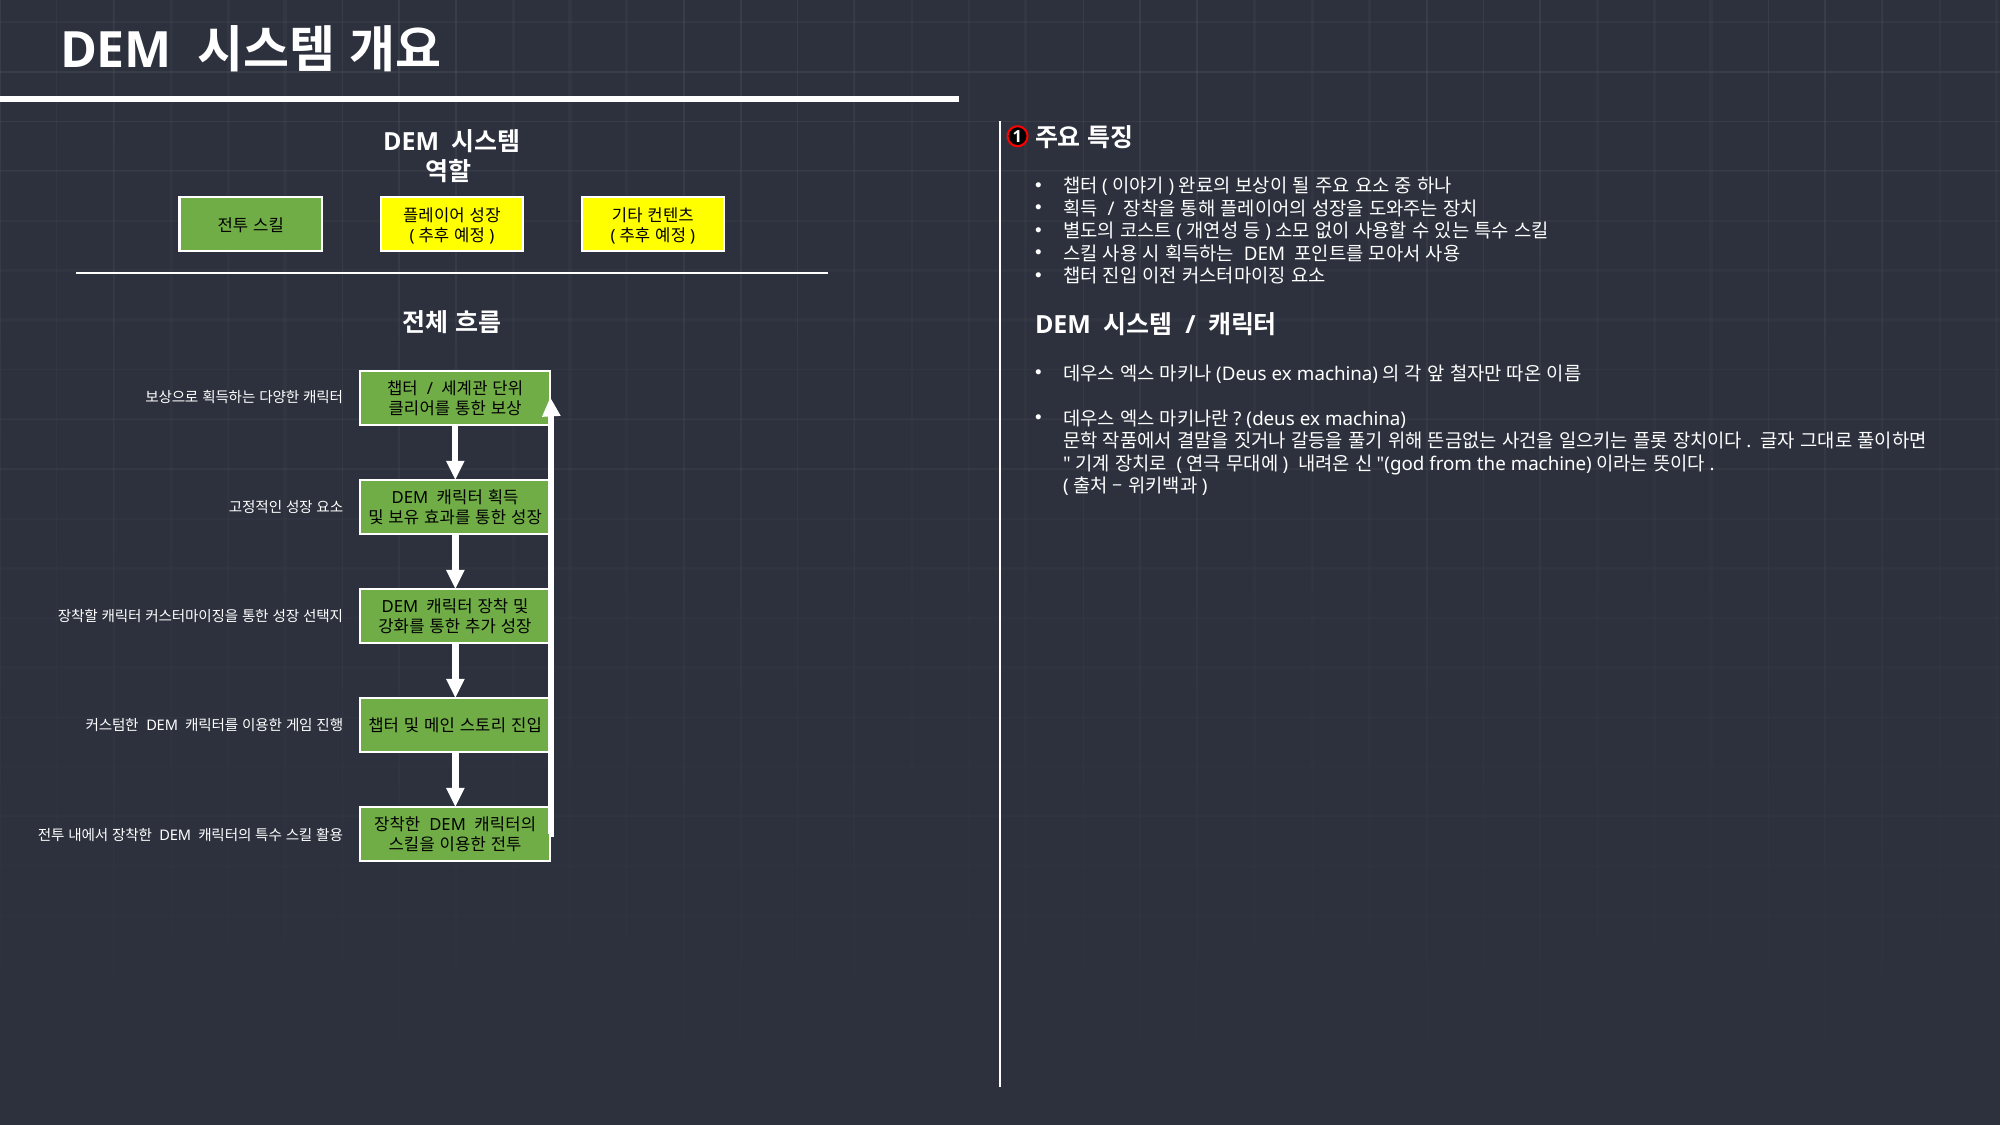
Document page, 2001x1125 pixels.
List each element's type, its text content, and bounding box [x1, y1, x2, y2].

text_box 전체 흐름 [356, 293, 548, 349]
text_box 고정적인 성장 요소 [61, 479, 344, 535]
text_box 주요 특징 챕터(이야기)완료의 보상이 될 주요 요소 중 하나 획득 / 장착을 통해 플레이어의 성장을 도와주는 장치 별도의 코스트(개연성 등)소모 없이 사용할 수 있는 특수 스킬 스킬 사용 시 획득하는 DEM 포인트를 모아서 사용 챕터 진입 이전 커스터마이징 요소 DEM 시스템 / 캐릭터 데우스 엑스 마키나(Deus ex machina)의 각 앞 철자만 따온 이름 데우스 엑스 마키나란? (deus ex machina) 문학 작품에서 결말을 짓거나 갈등을 풀기 위해 뜬금없는 사건을 일으키는 플롯 장치이다. 글자 그대로 풀이하면 "기계 장치로 (연극 무대에) 내려온 신"(god from the machine)이라는 뜻이다. (출처 – 위키백과) [1035, 121, 1928, 563]
text_box DEM 시스템 역할 [356, 127, 548, 183]
text_box 장착할 캐릭터 커스터마이징을 통한 성장 선택지 [35, 588, 344, 644]
text_box DEM 캐릭터 획득 및 보유 효과를 통한 성장 [359, 479, 548, 535]
text_box 1 [1006, 125, 1029, 148]
text_box 플레이어 성장 (추후 예정) [380, 196, 524, 252]
text_box 전투 내에서 장착한 DEM 캐릭터의 특수 스킬 활용 [35, 806, 344, 863]
text_box 기타 컨텐츠 (추후 예정) [581, 196, 725, 252]
text_box 커스텀한 DEM 캐릭터를 이용한 게임 진행 [35, 697, 344, 753]
text_box 전투 스킬 [178, 196, 323, 252]
text_box 챕터 및 메인 스토리 진입 [359, 697, 548, 753]
text_box 보상으로 획득하는 다양한 캐릭터 [61, 369, 344, 425]
text_box 장착한 DEM 캐릭터의 스킬을 이용한 전투 [359, 806, 551, 862]
text_box DEM 캐릭터 장착 및 강화를 통한 추가 성장 [359, 588, 548, 644]
text_box 챕터 / 세계관 단위 클리어를 통한 보상 [359, 370, 551, 426]
text_box DEM 시스템 개요 [45, 9, 1211, 94]
